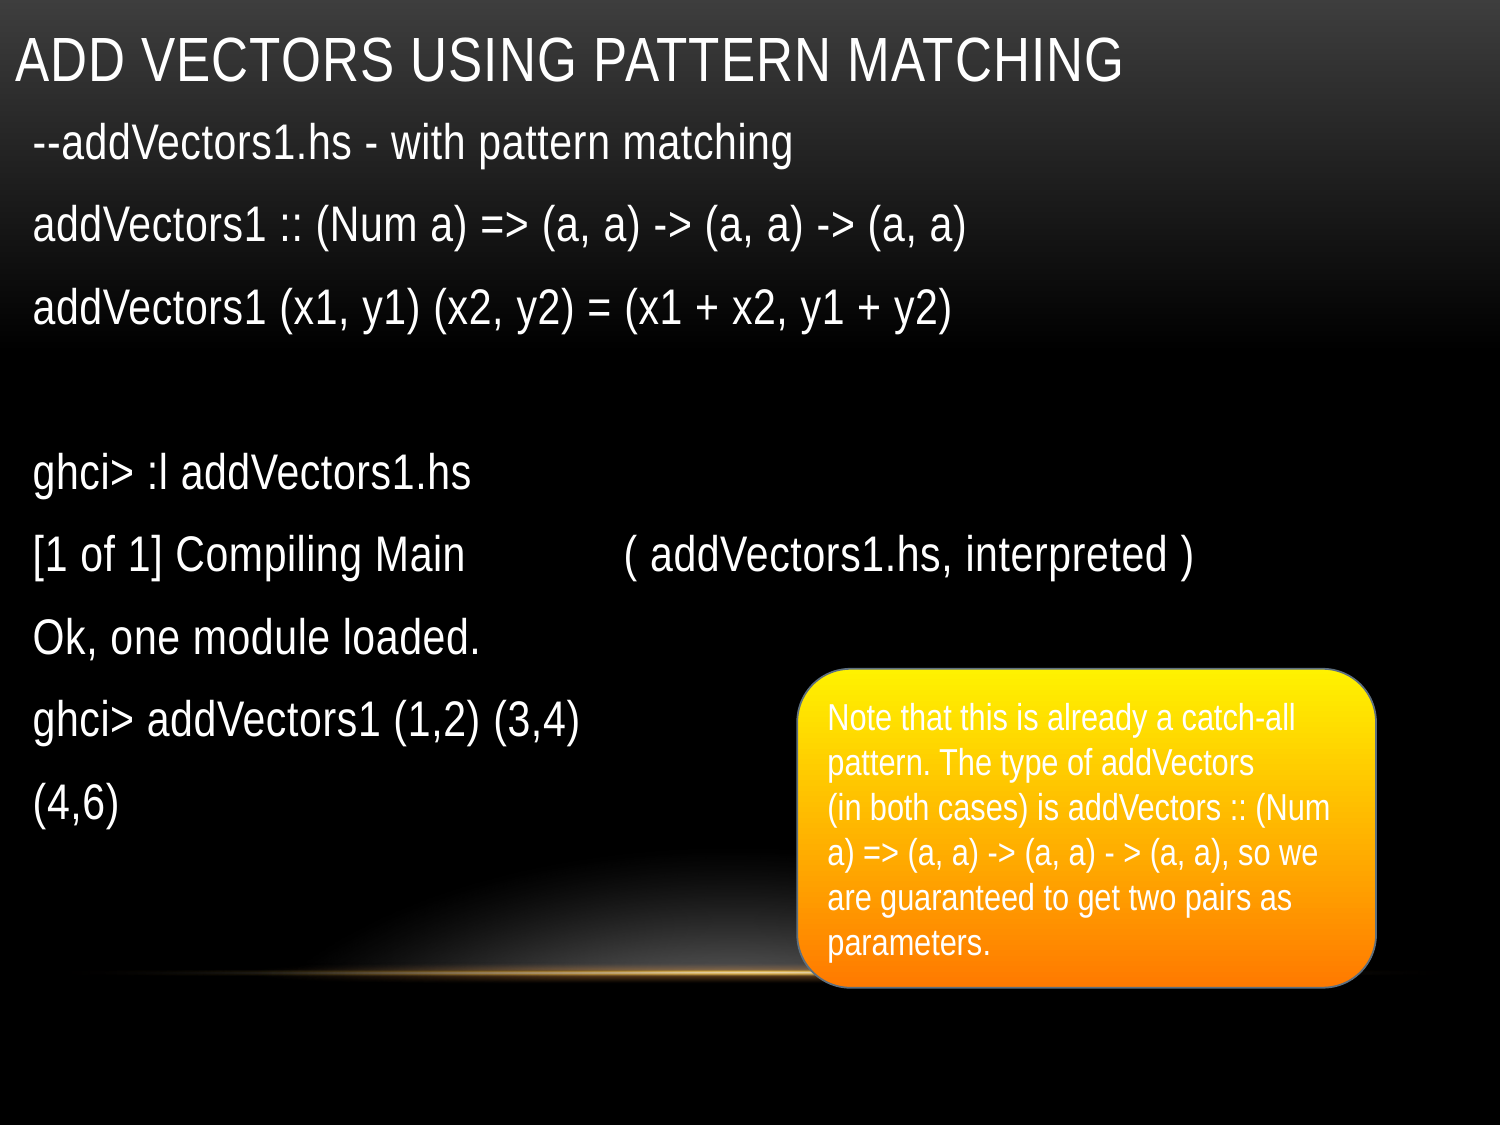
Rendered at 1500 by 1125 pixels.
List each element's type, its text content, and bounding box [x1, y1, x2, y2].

list --addVectors1.hs - with pattern matching addVectors1 :: (Num a) => (a, a) -> (a, a) -> (a, a) addVectors1 (x1, y1) (x2, y2) = (x1 + x2, y1 + y2) ghci> :l addVectors1.hs [1 of 1] Compiling Main ( addVectors1.hs, interpreted ) Ok, one module loaded. ghci> addVectors1 (1,2) (3,4) (4,6) [17, 101, 1483, 1106]
picture [0, 0, 1500, 1125]
text_box Note that this is already a catch-all pattern. The type of addVectors (in both cases) is addVectors :: (Num a) => (a, a) -> (a, a) - > (a, a), so we are guaranteed to get two pairs as parameters. [796, 667, 1377, 989]
title Add vectors using pattern matching [0, 0, 1300, 102]
